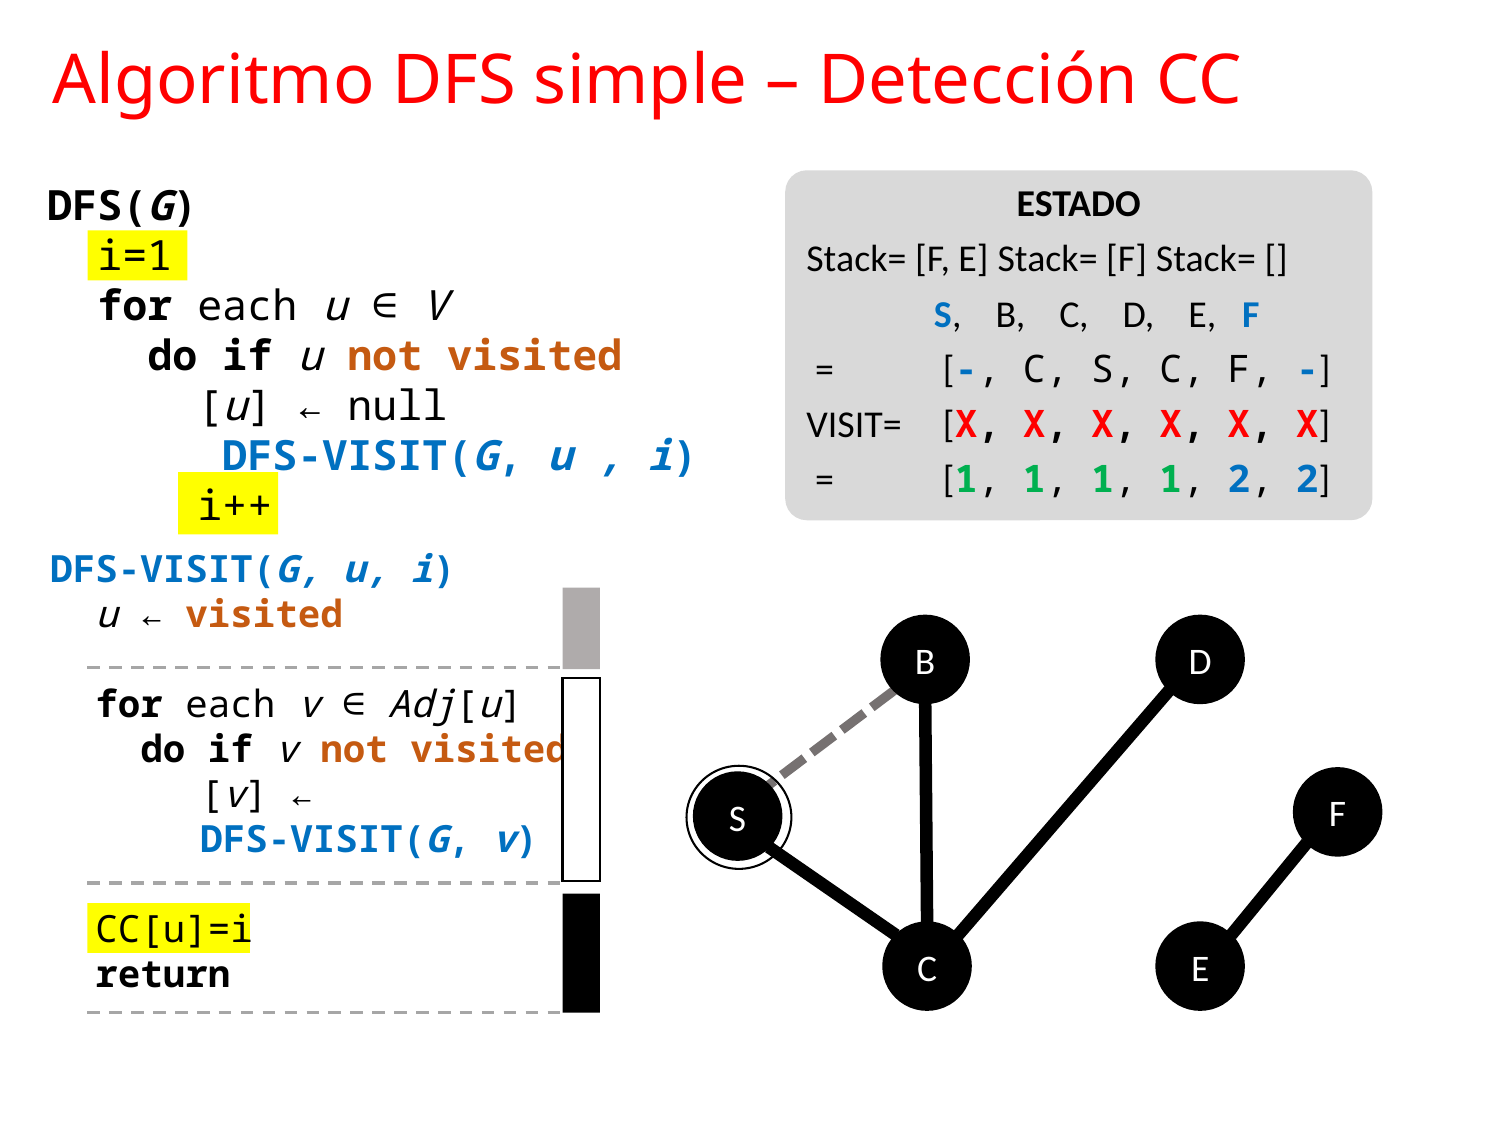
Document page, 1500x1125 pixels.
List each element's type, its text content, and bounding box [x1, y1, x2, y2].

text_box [768, 846, 897, 936]
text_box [1231, 842, 1307, 936]
text_box B [880, 614, 970, 705]
text_box [561, 893, 601, 1014]
title Algoritmo DFS simple – Detección CC [37, 24, 1463, 138]
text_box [768, 690, 895, 786]
text_box F [1292, 767, 1383, 857]
text_box [561, 677, 601, 882]
text_box D [1155, 614, 1245, 705]
text_box [86, 229, 188, 281]
text_box [685, 764, 793, 870]
text_box C [882, 921, 972, 1011]
text_box [177, 471, 279, 535]
text_box [561, 587, 601, 670]
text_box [957, 690, 1170, 936]
text_box [86, 902, 251, 954]
text_box E [1155, 921, 1245, 1011]
